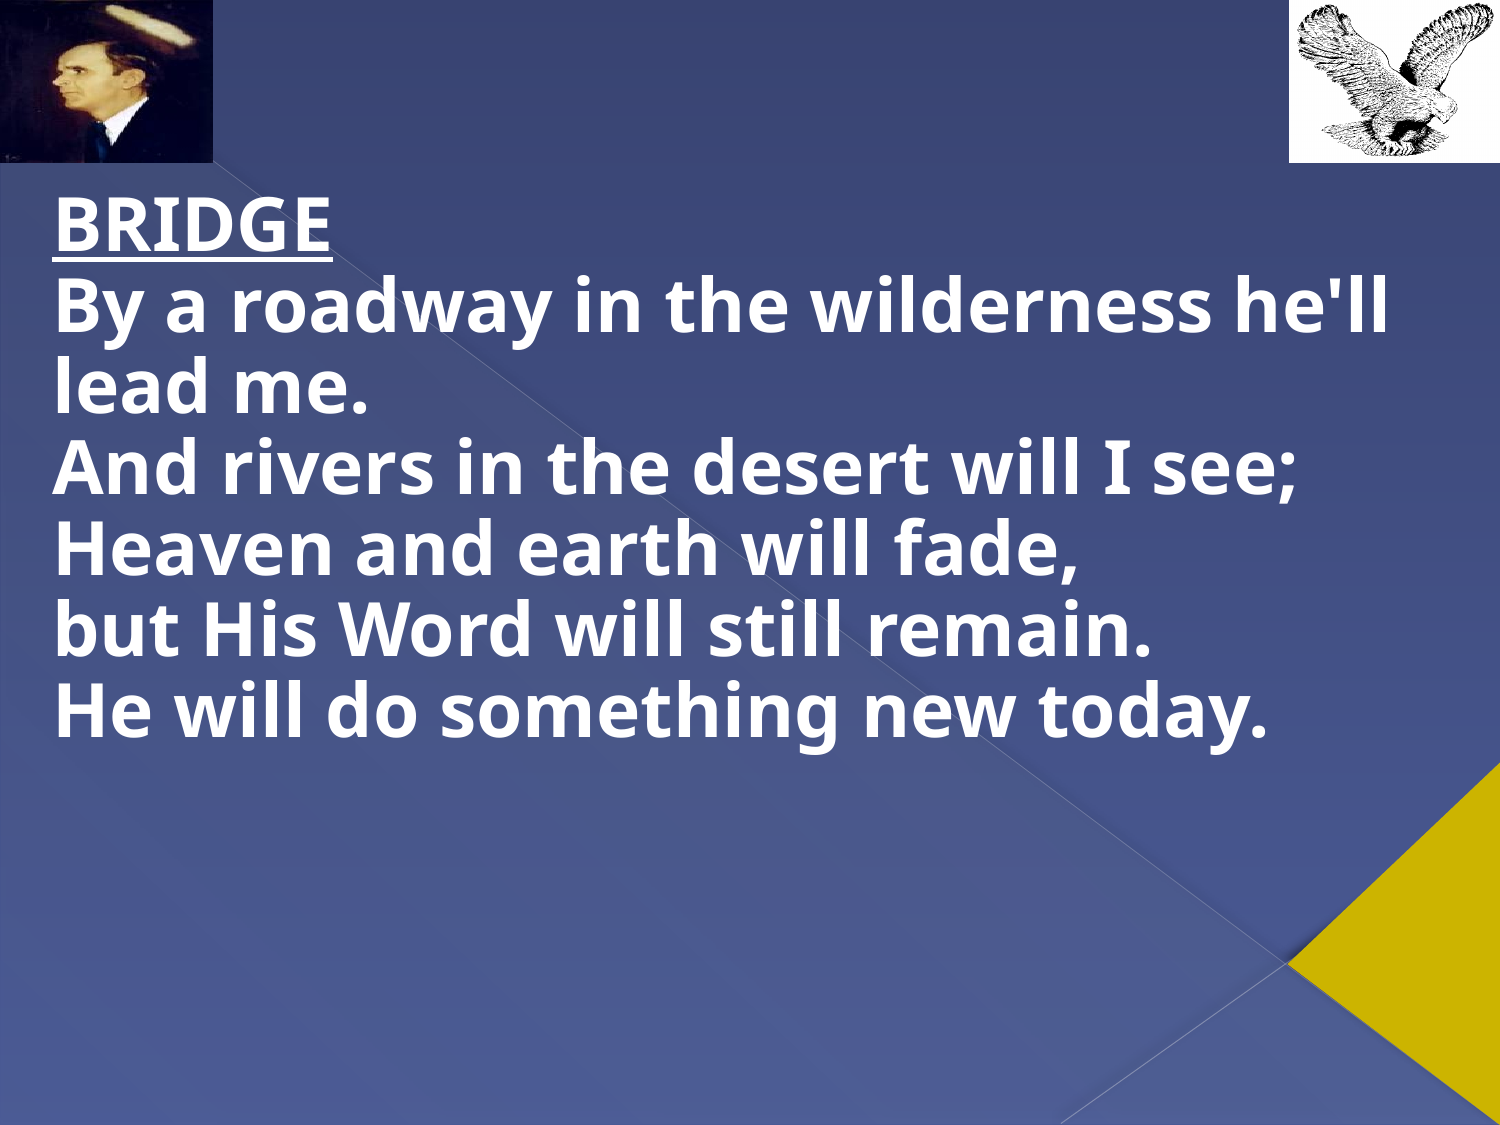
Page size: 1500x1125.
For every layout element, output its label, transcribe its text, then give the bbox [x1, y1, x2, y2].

picture [1288, 0, 1500, 163]
text_box BRIDGE By a roadway in the wilderness he'll lead me. And rivers in the desert will I see; Heaven and earth will fade, but His Word will still remain. He will do something new today. [37, 179, 1450, 761]
text_box [1285, 760, 1500, 1125]
picture [0, 0, 213, 163]
